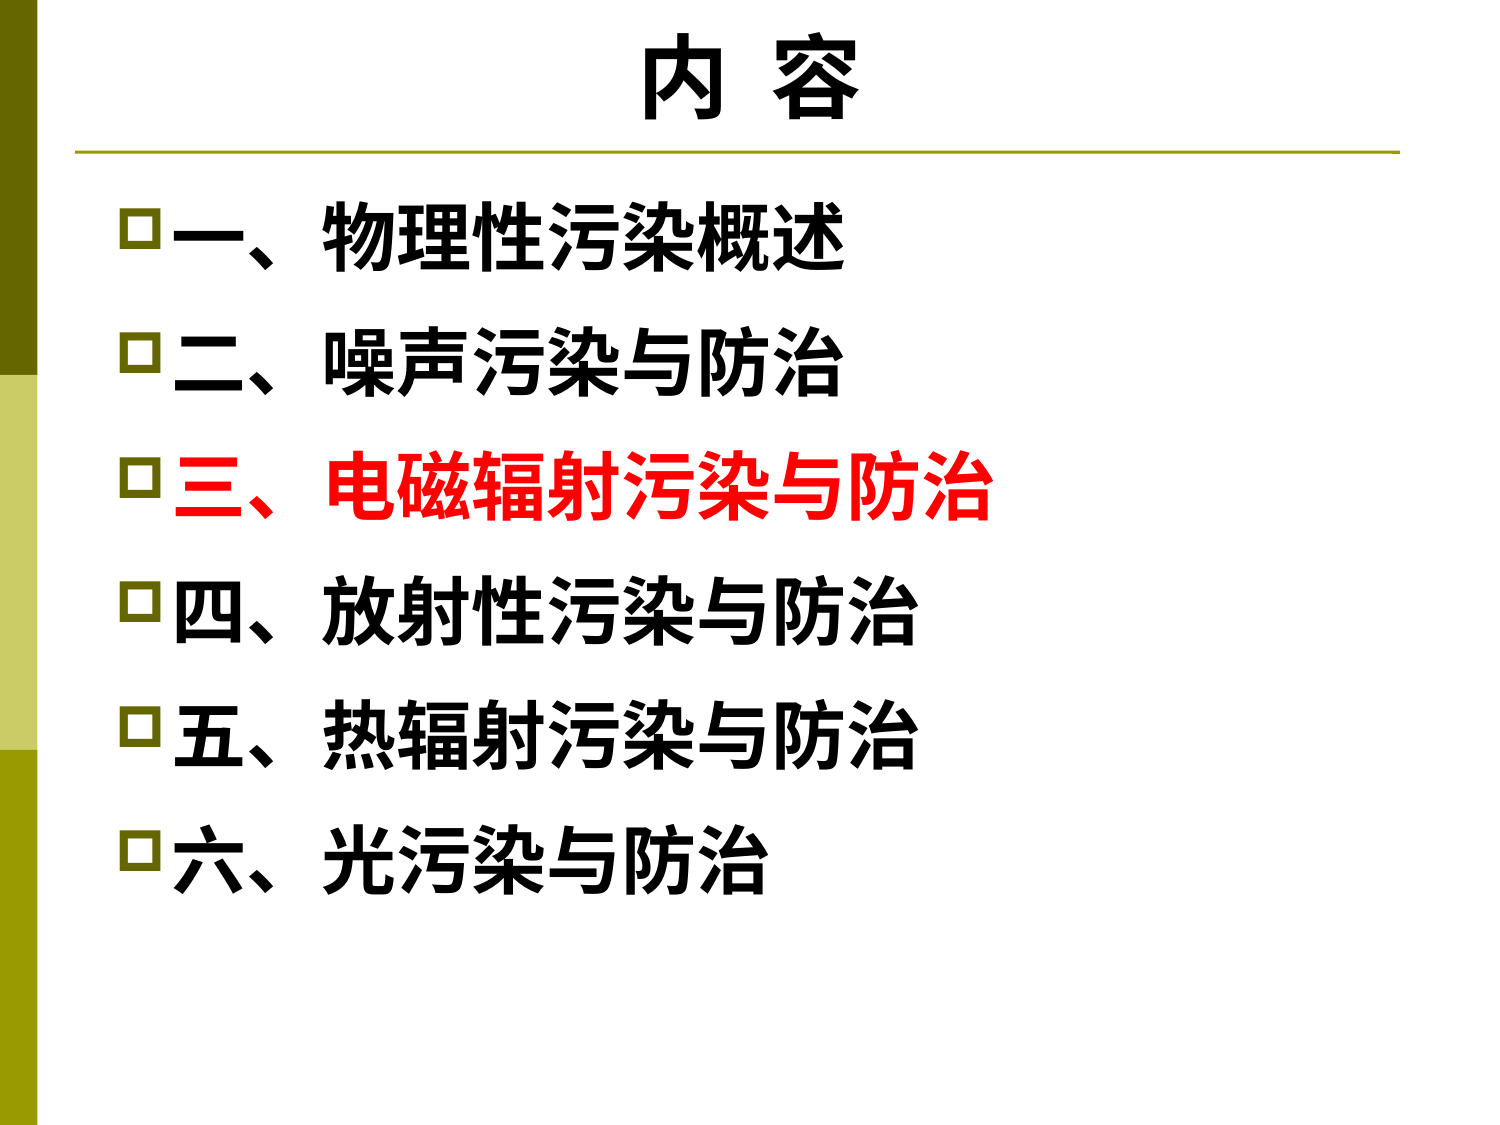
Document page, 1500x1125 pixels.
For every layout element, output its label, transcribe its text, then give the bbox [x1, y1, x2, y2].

title 内 容 [123, 19, 1376, 138]
list 一、物理性污染概述 二、噪声污染与防治 三、电磁辐射污染与防治 四、放射性污染与防治 五、热辐射污染与防治 六、光污染与防治 [100, 178, 1329, 947]
